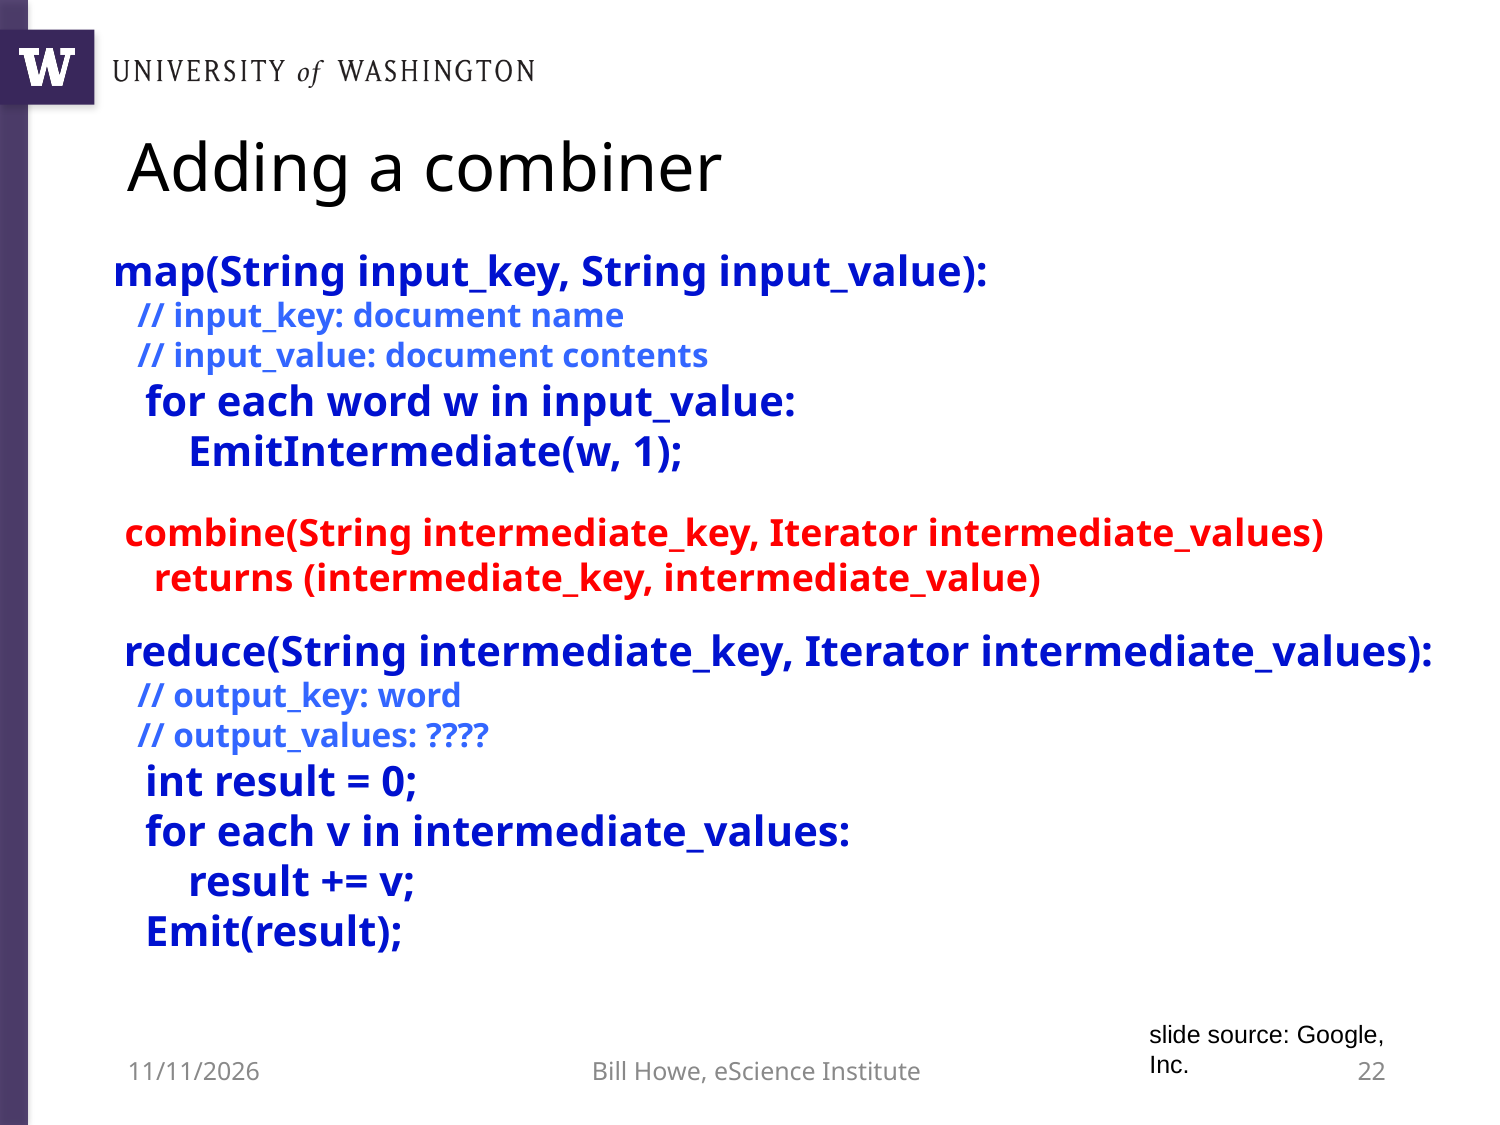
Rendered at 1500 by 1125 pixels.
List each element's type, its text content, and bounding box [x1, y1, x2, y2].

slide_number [112, 1042, 463, 1103]
text_box combine(String intermediate_key, Iterator intermediate_values) returns (intermediate_key, intermediate_value) [109, 501, 1375, 607]
text_box map(String input_key, String input_value): // input_key: document name // input_value: document contents for each word w in input_value: EmitIntermediate(w, 1); reduce(String intermediate_key, Iterator intermediate_values): // output_key: word // output_values: ???? int result = 0; for each v in intermediate_values: result += v; Emit(result); [87, 237, 1500, 962]
title Adding a combiner [112, 89, 1401, 237]
slide_number 22 [1051, 1042, 1402, 1103]
picture [19, 48, 75, 86]
picture [112, 59, 534, 88]
text_box slide source: Google, Inc. [1134, 1011, 1448, 1086]
footer Bill Howe, eScience Institute [519, 1042, 995, 1103]
